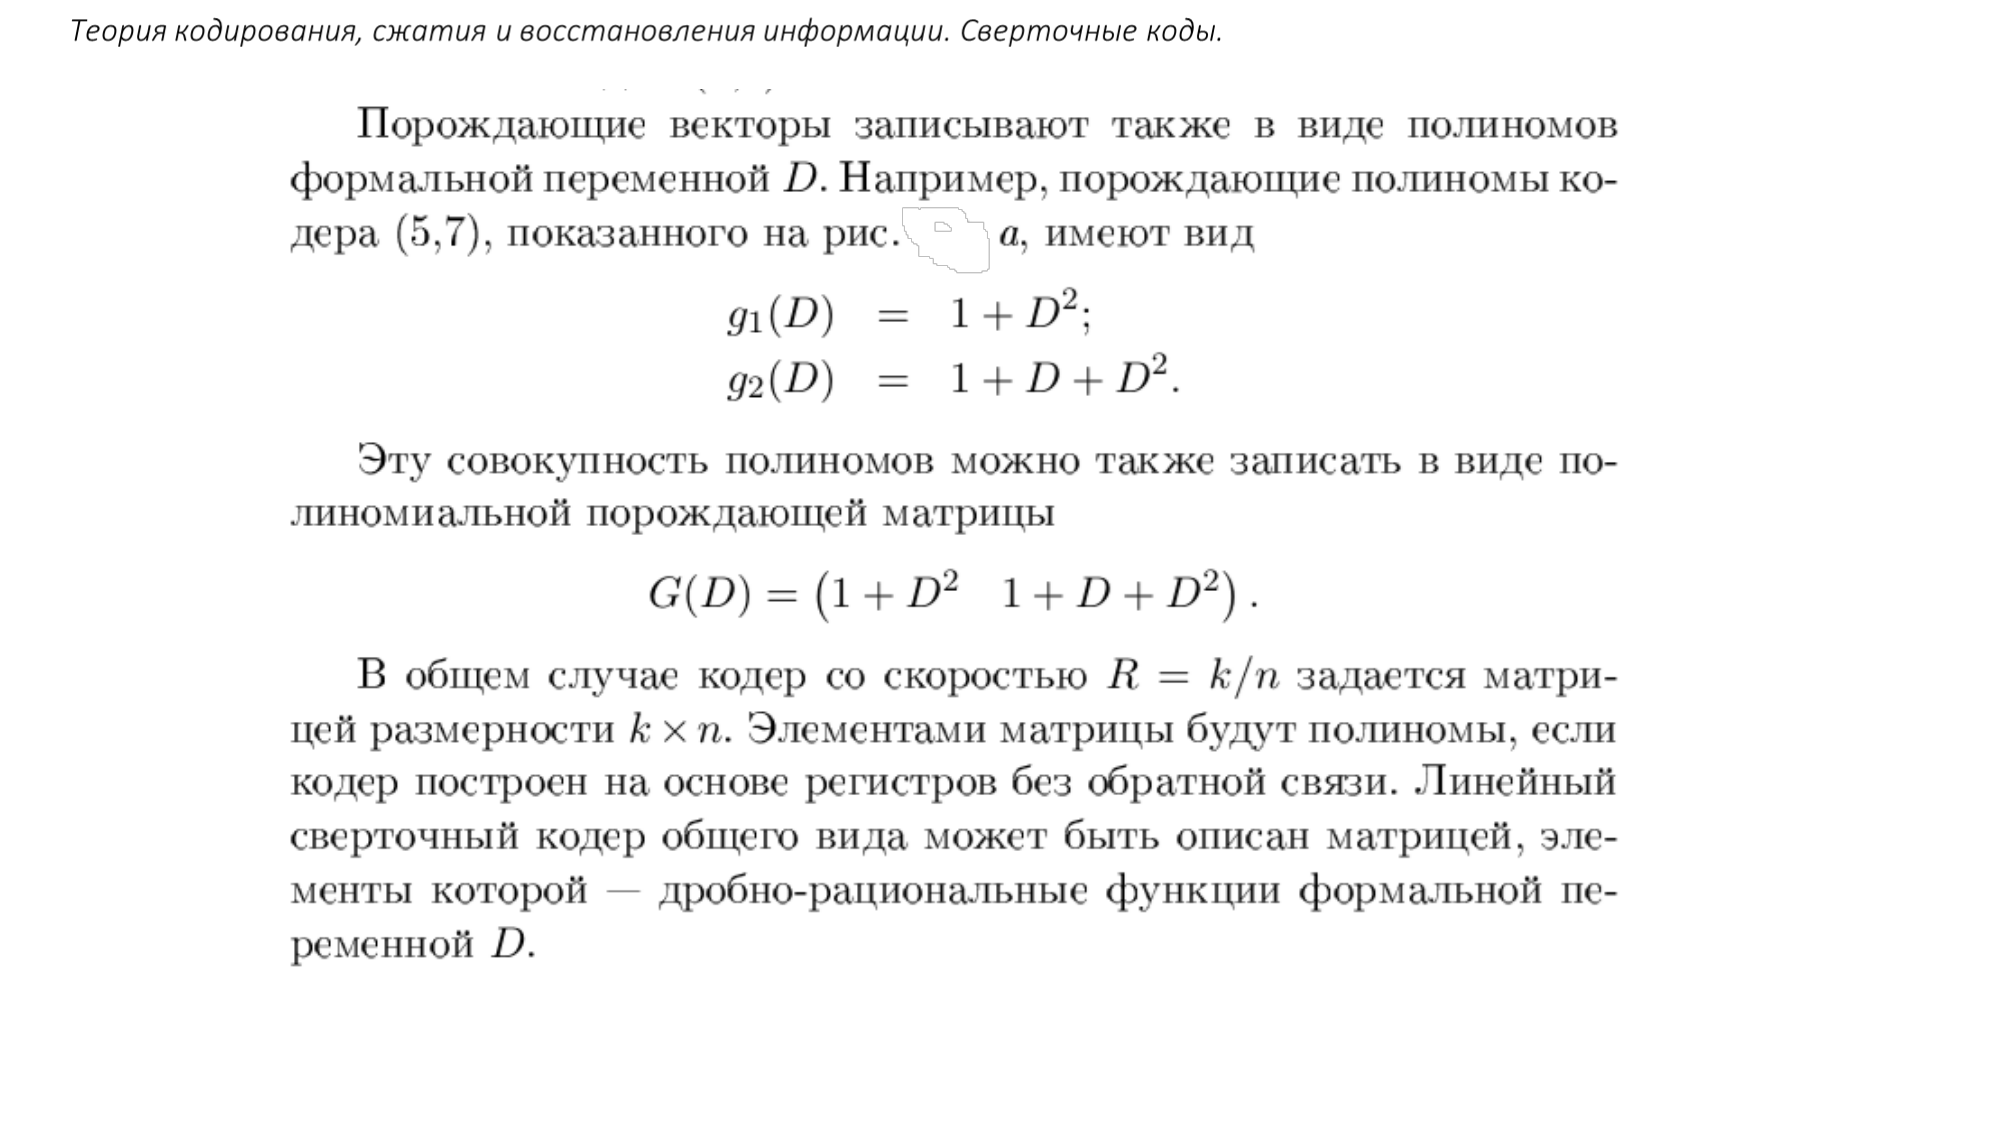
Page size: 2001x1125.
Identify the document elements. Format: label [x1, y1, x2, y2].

picture [284, 89, 1632, 981]
picture [48, 0, 1244, 70]
